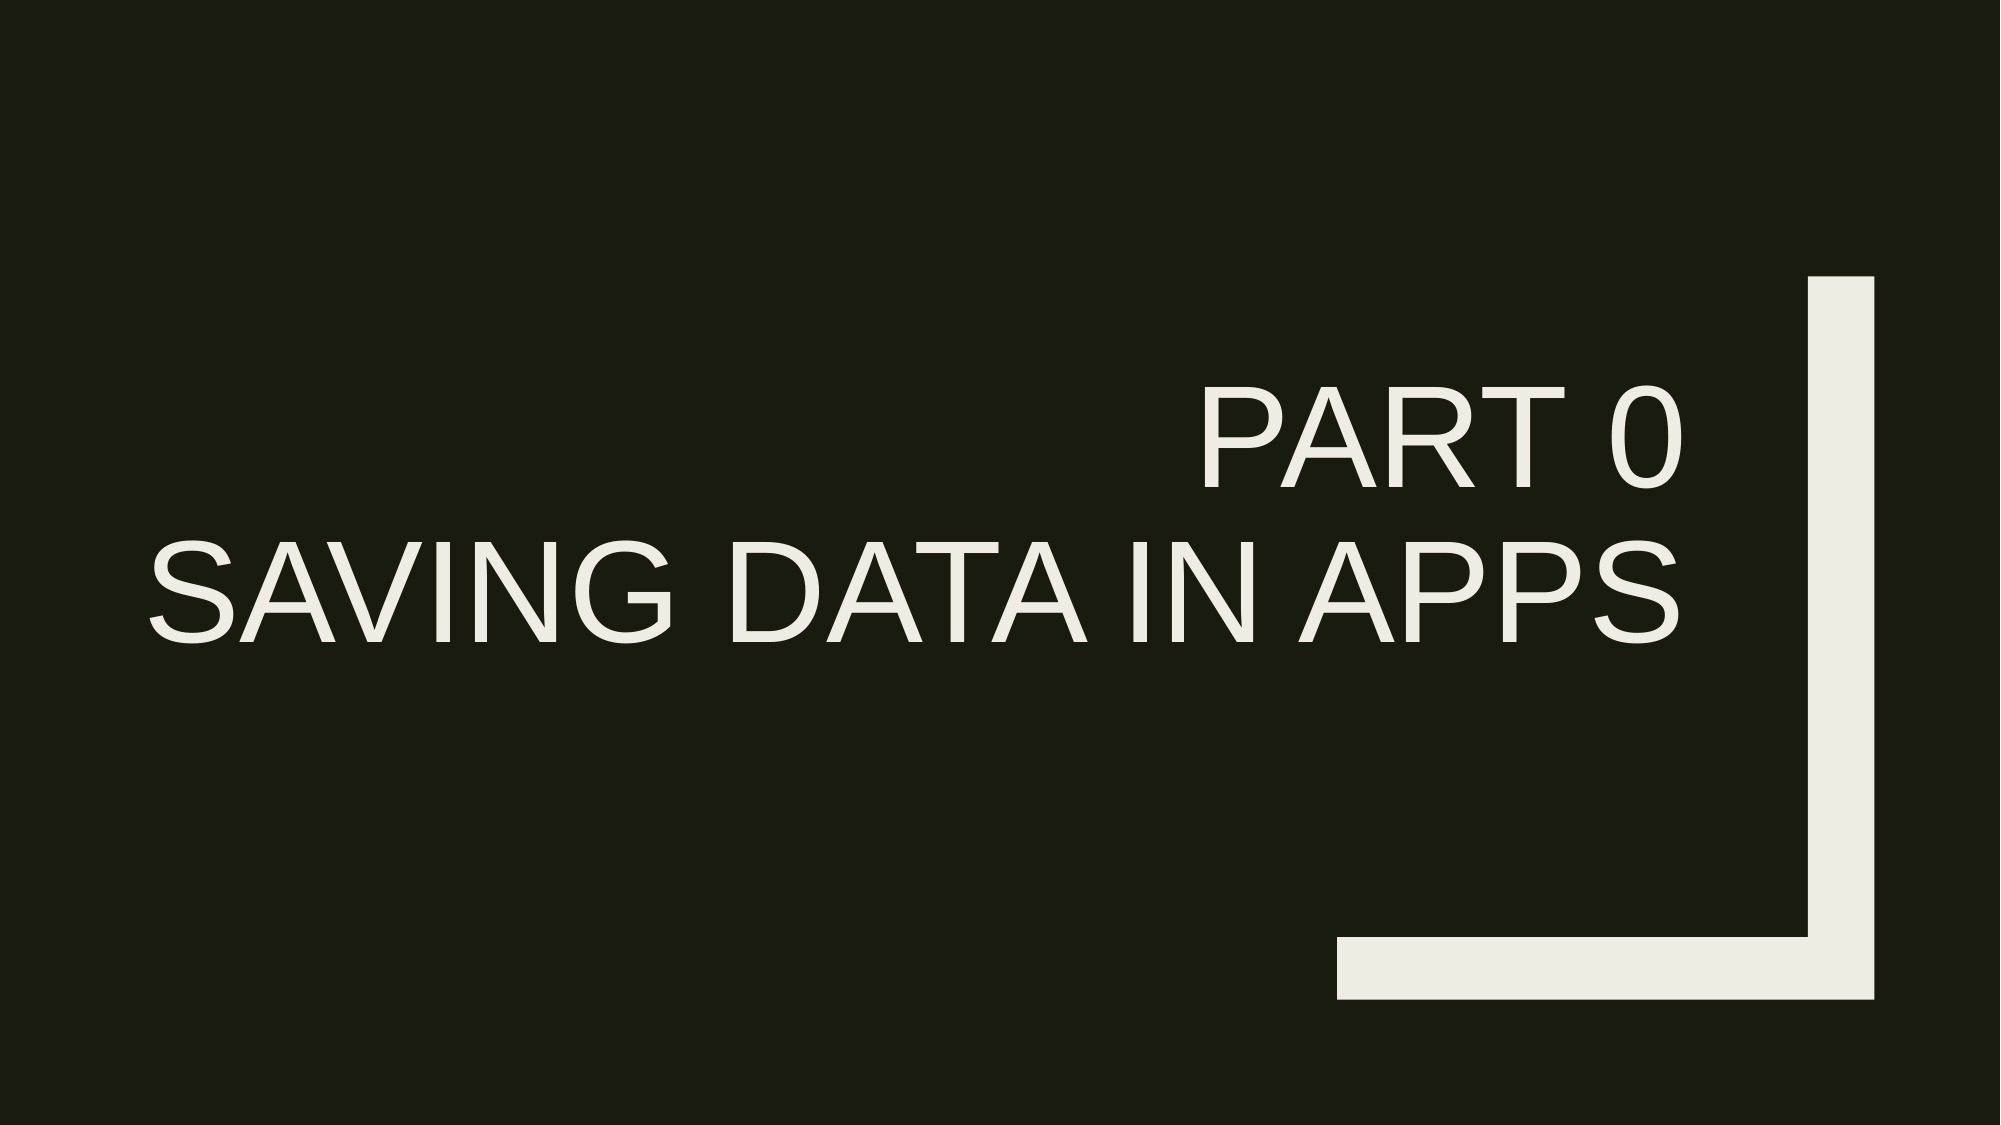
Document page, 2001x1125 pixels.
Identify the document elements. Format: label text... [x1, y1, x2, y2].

title PART 0 SAVING DATA IN APPS [125, 213, 1703, 682]
